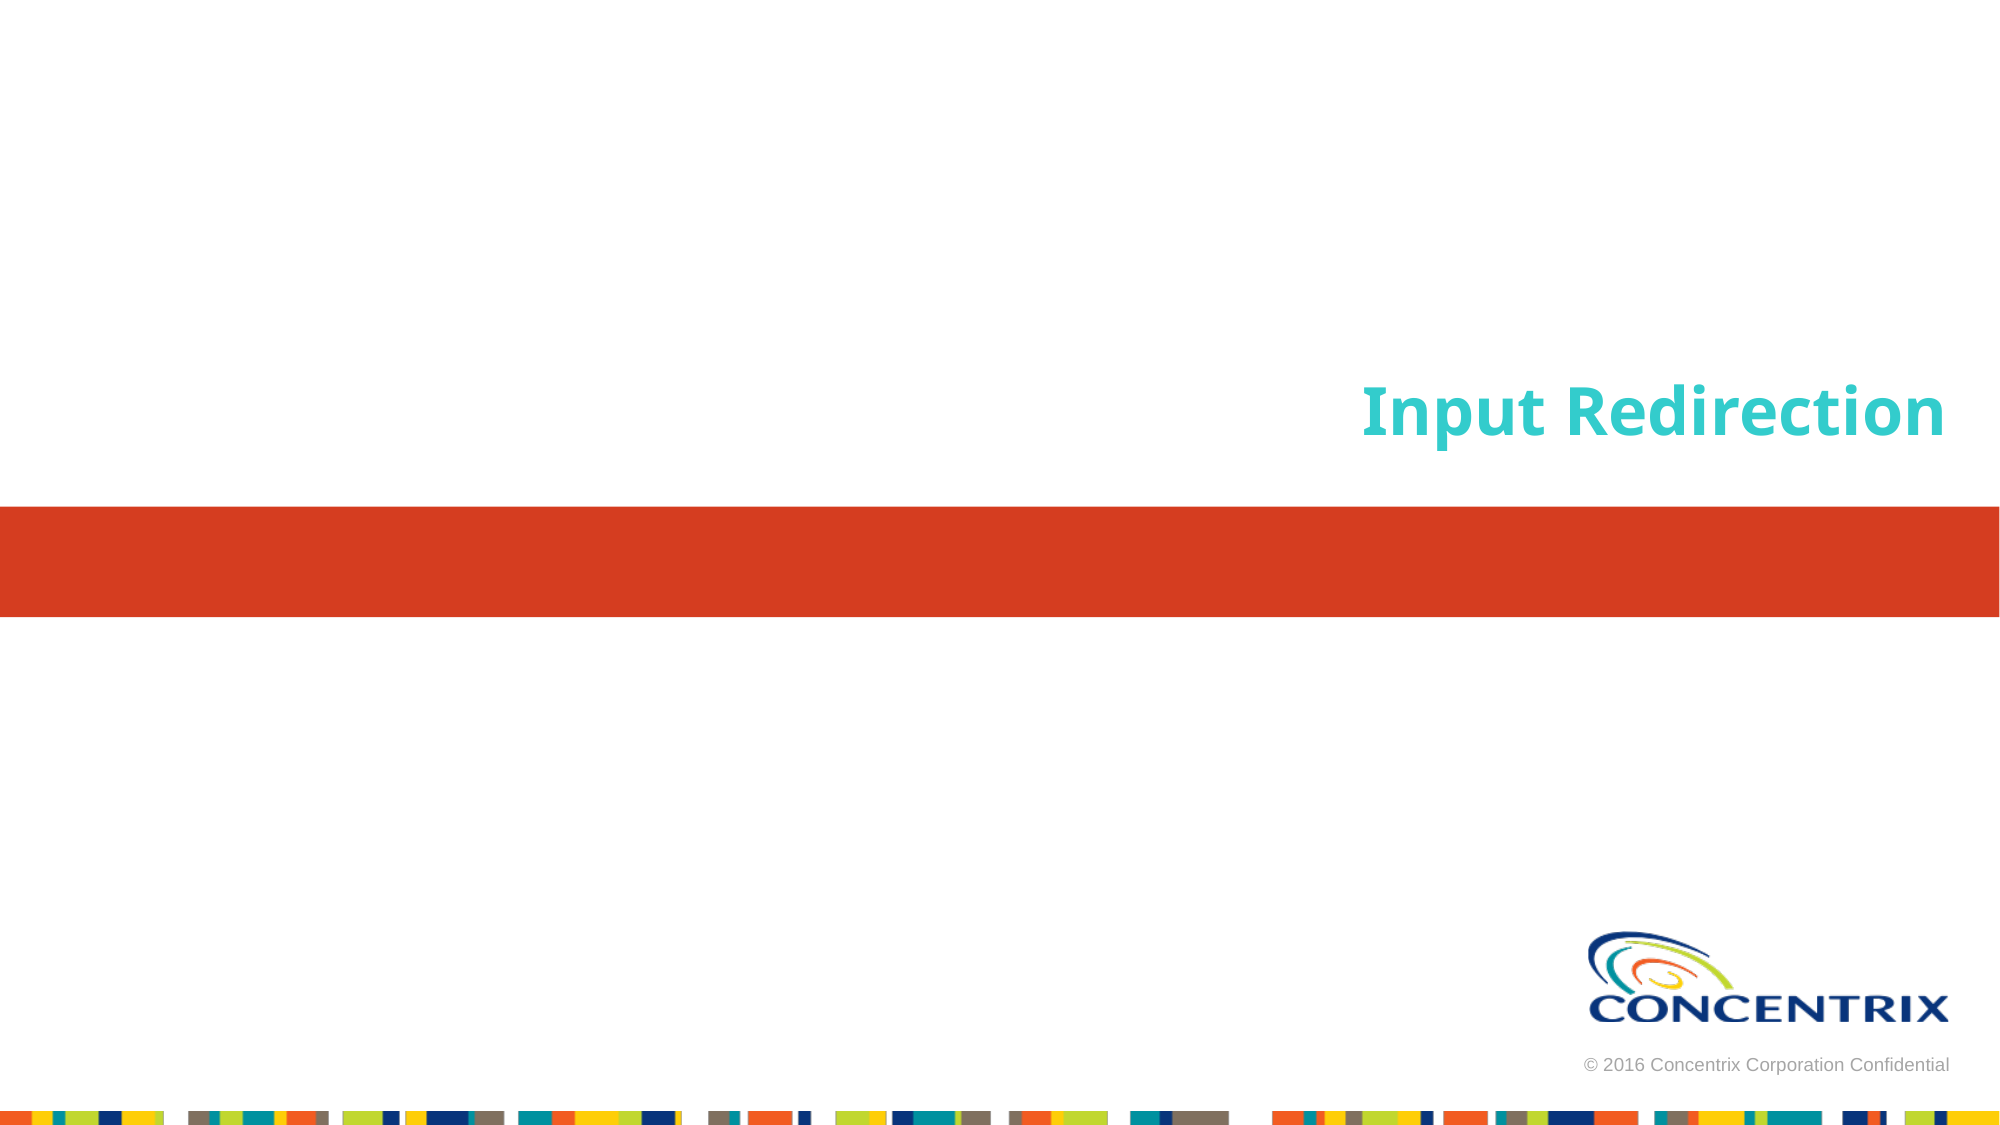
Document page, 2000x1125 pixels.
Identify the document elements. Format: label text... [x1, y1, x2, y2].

title Input Redirection [913, 226, 1948, 450]
